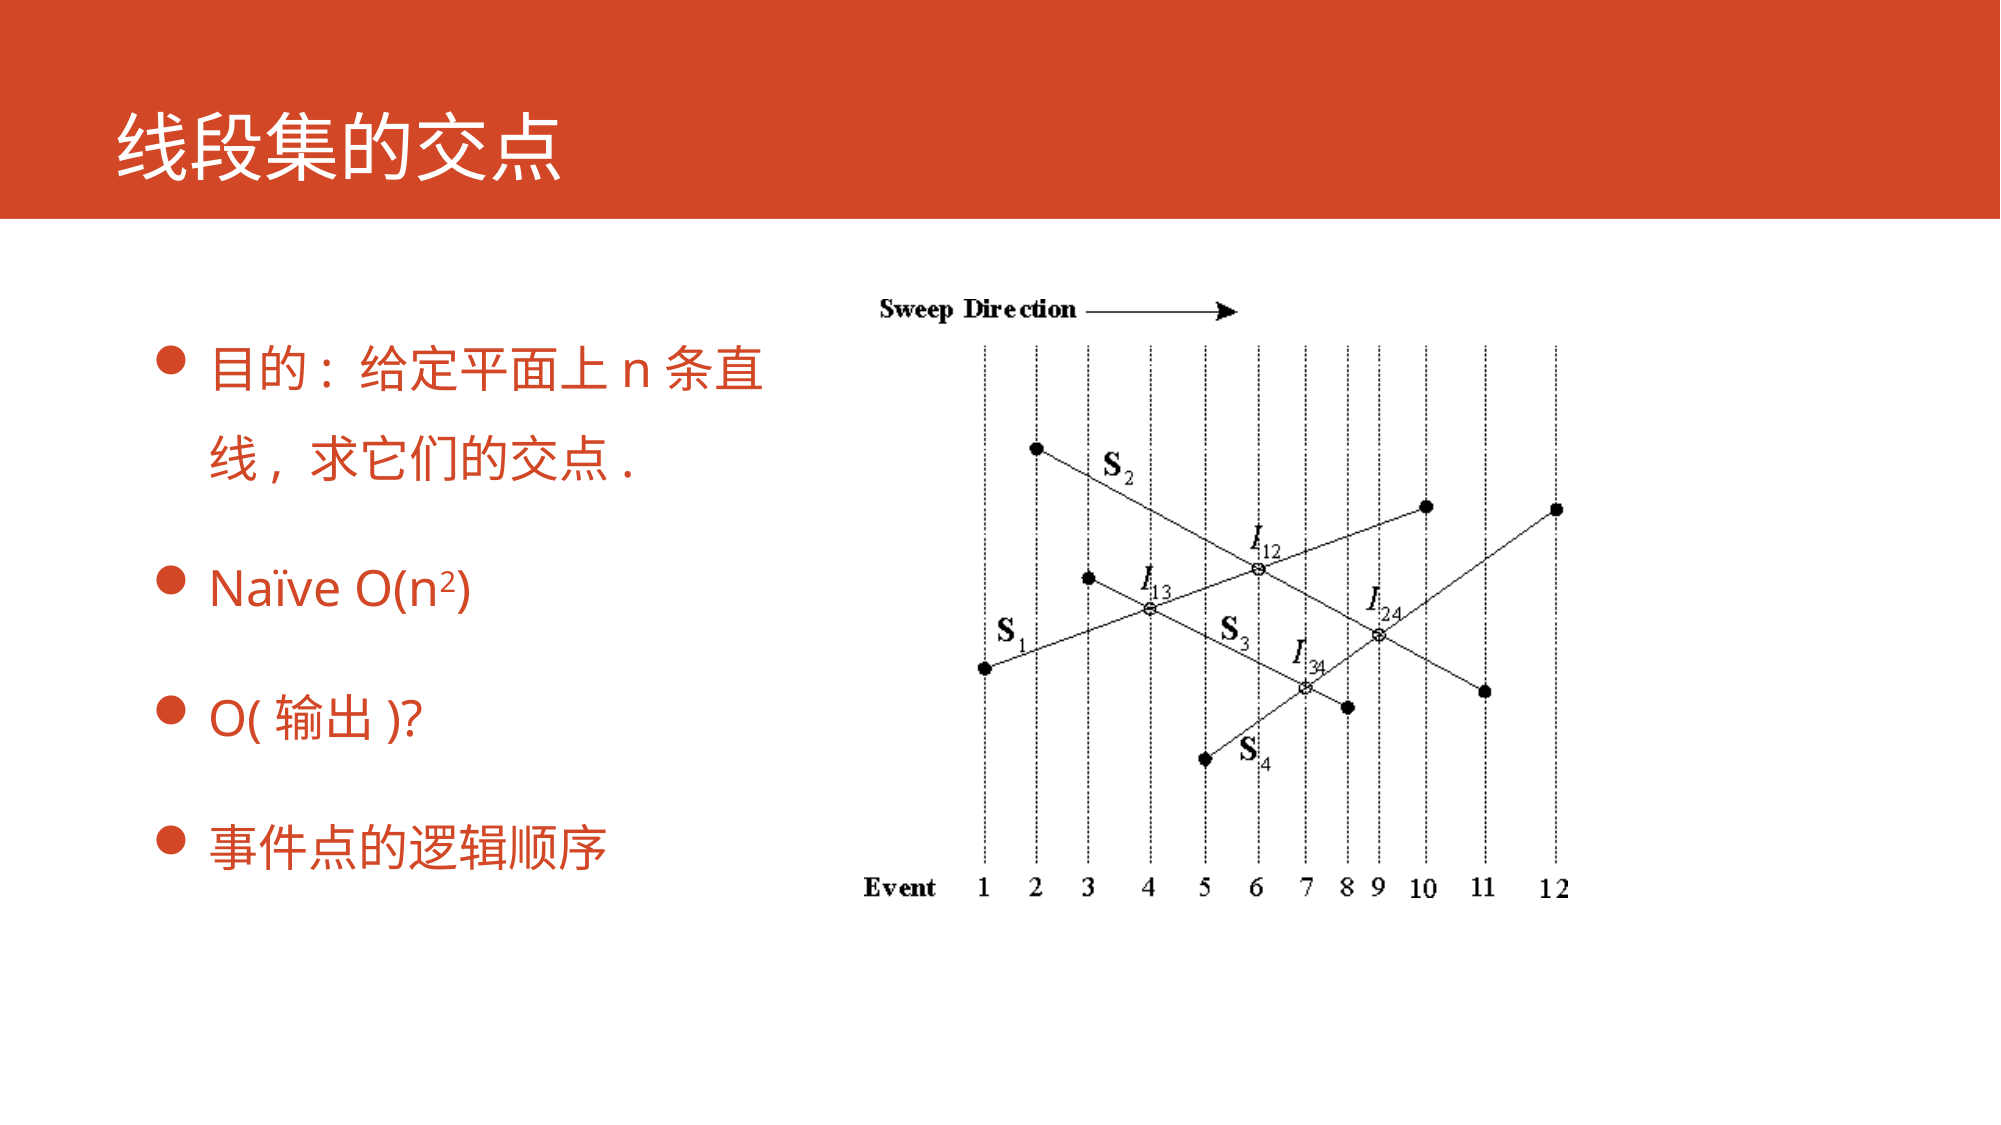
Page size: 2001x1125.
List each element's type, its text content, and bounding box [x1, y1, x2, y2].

list 目的: 给定平面上n条直线, 求它们的交点. Naïve O(n2) O(输出)? 事件点的逻辑顺序 [137, 299, 822, 1014]
title 线段集的交点 [99, 0, 1863, 199]
picture [864, 299, 1568, 898]
